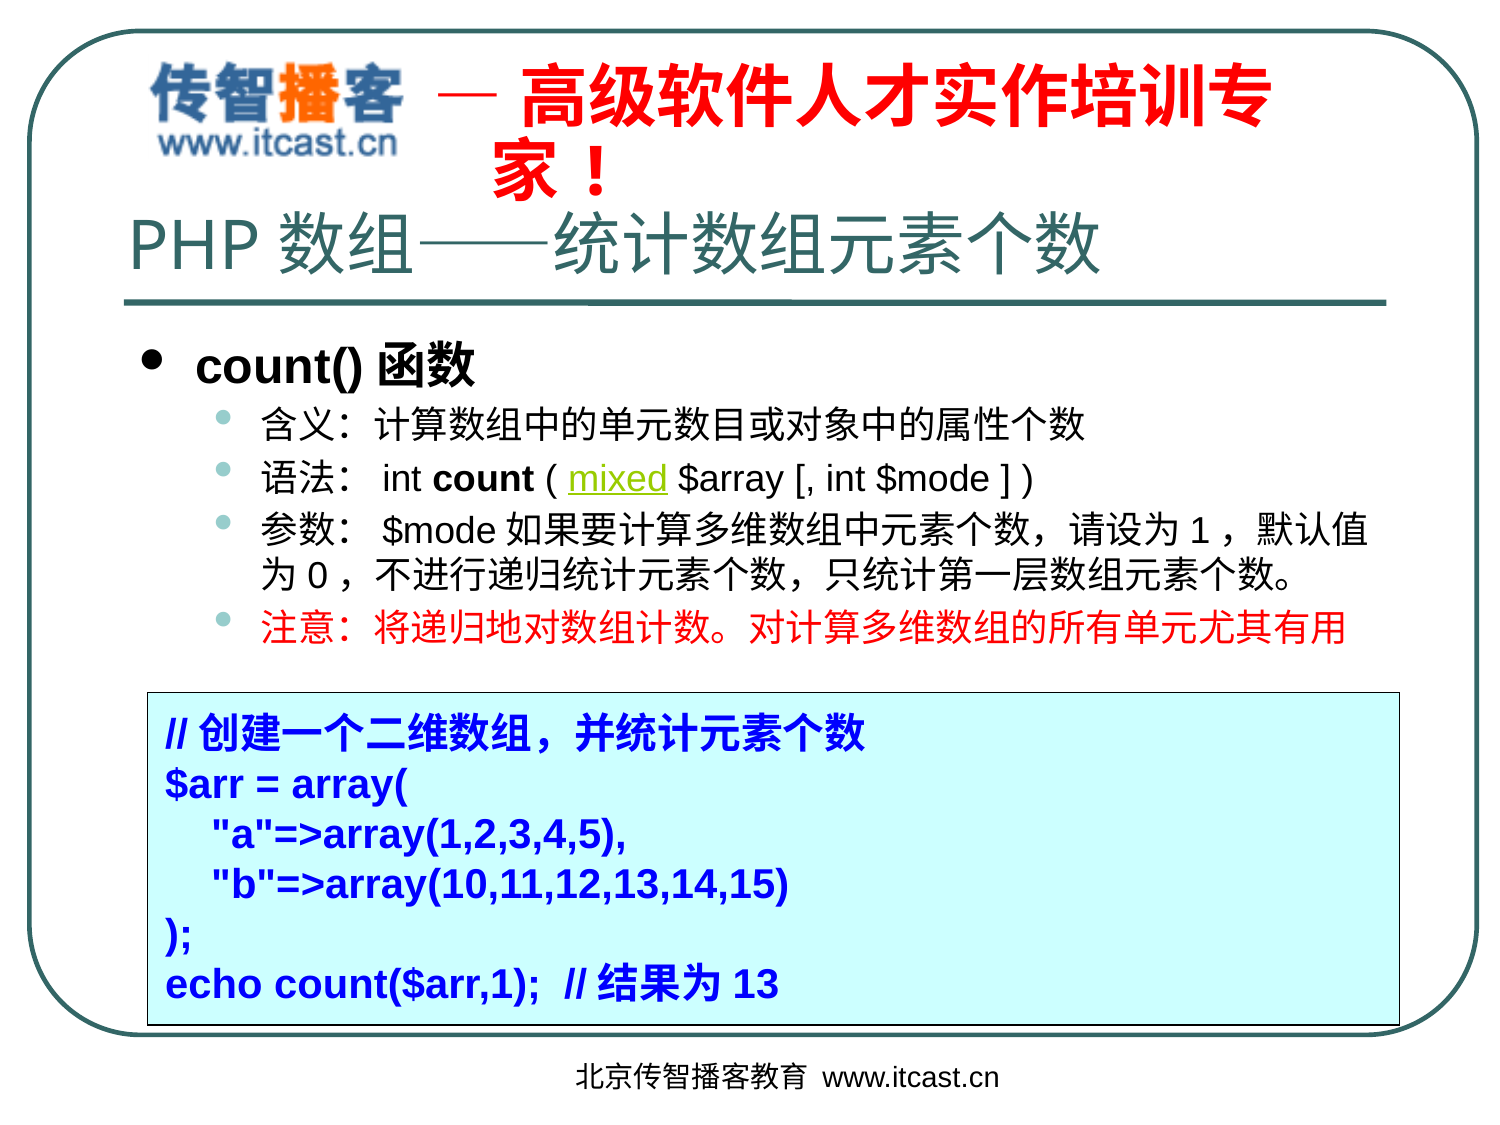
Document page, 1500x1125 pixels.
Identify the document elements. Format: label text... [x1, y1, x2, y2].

title PHP数组——统计数组元素个数 [111, 54, 1375, 292]
list count()函数 含义：计算数组中的单元数目或对象中的属性个数 语法：int count ( mixed $array [, int $mode ] ) 参数：$mode如果要计算多维数组中元素个数，请设为1，默认值为0，不进行递归统计元素个数，只统计第一层数组元素个数。 注意：将递归地对数组计数。对计算多维数组的所有单元尤其有用 [123, 326, 1387, 764]
text_box //创建一个二维数组，并统计元素个数 $arr = array( "a"=>array(1,2,3,4,5), "b"=>array(10,11,12,13,14,15) ); echo count($arr,1); //结果为13 [147, 692, 1400, 1025]
